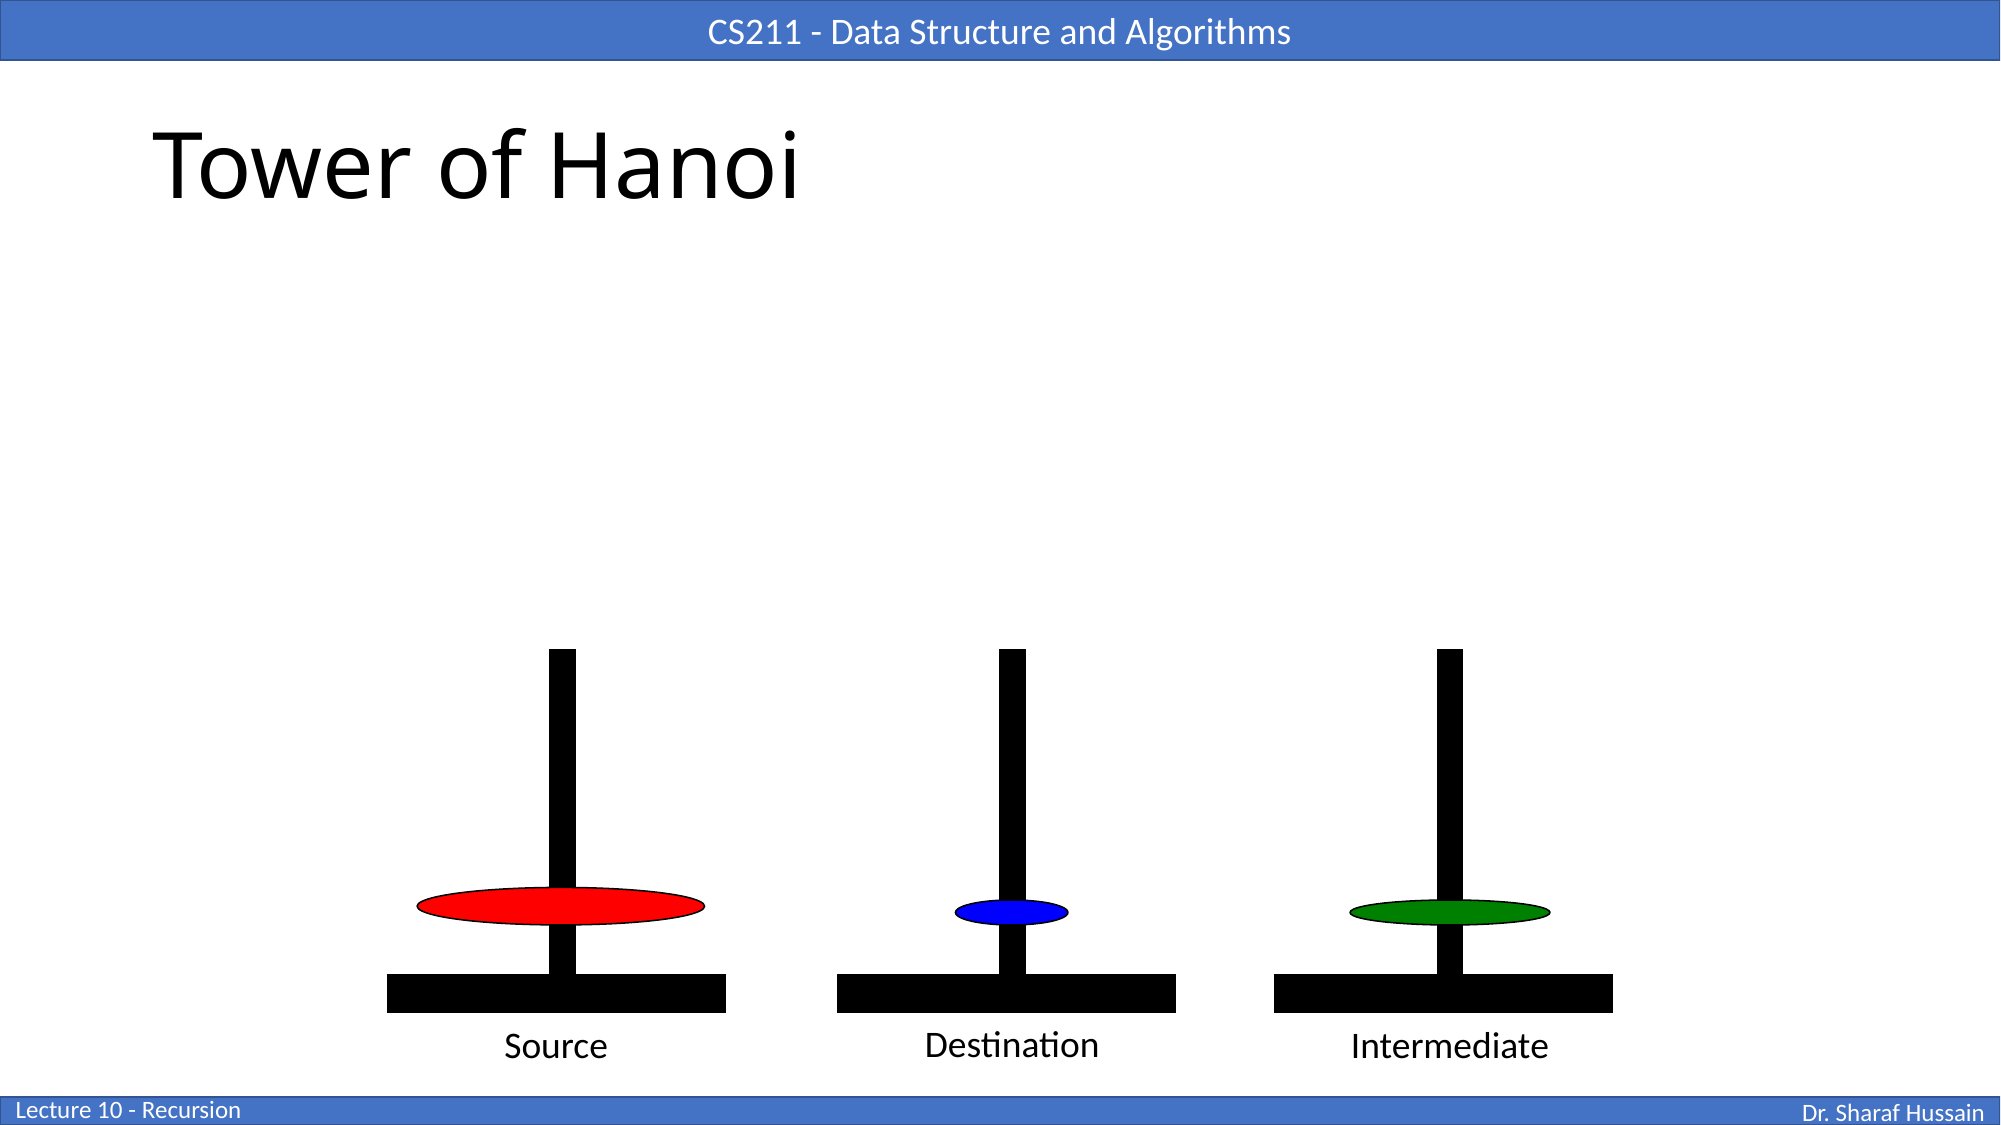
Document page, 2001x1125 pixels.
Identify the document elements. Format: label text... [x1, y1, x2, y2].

title Tower of Hanoi [137, 59, 1863, 278]
text_box Intermediate [1336, 1014, 1564, 1074]
text_box Source [489, 1014, 623, 1074]
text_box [837, 649, 1175, 1013]
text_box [1274, 649, 1613, 1013]
text_box Destination [910, 1013, 1115, 1073]
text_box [387, 649, 725, 1013]
